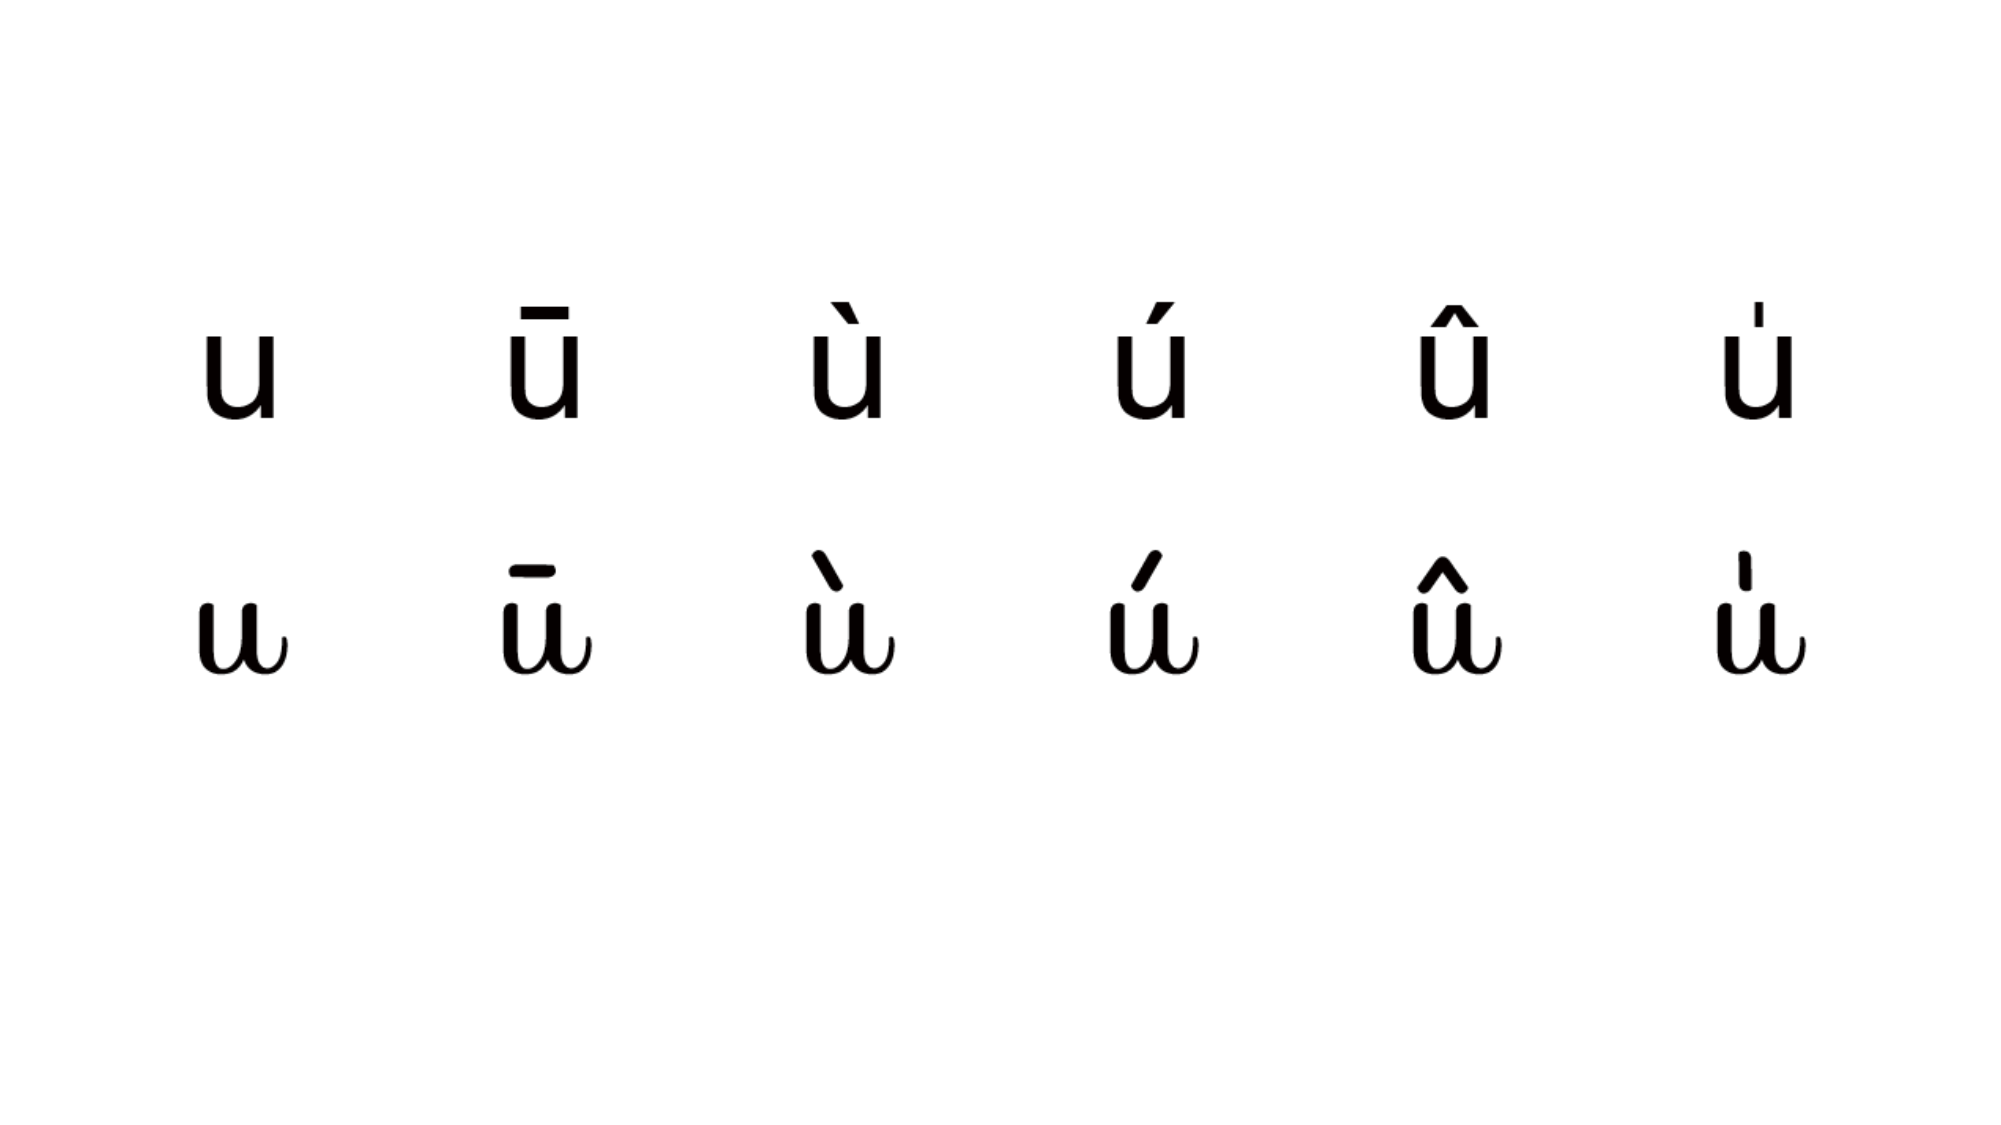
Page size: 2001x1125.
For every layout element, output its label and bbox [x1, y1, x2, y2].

picture [1089, 530, 1215, 718]
picture [178, 260, 304, 449]
picture [785, 530, 911, 718]
picture [785, 260, 911, 449]
picture [1696, 530, 1822, 718]
picture [482, 260, 608, 449]
picture [178, 530, 304, 718]
picture [1392, 260, 1518, 449]
picture [1696, 260, 1822, 449]
picture [1089, 260, 1215, 449]
picture [482, 530, 608, 718]
picture [1392, 530, 1518, 718]
